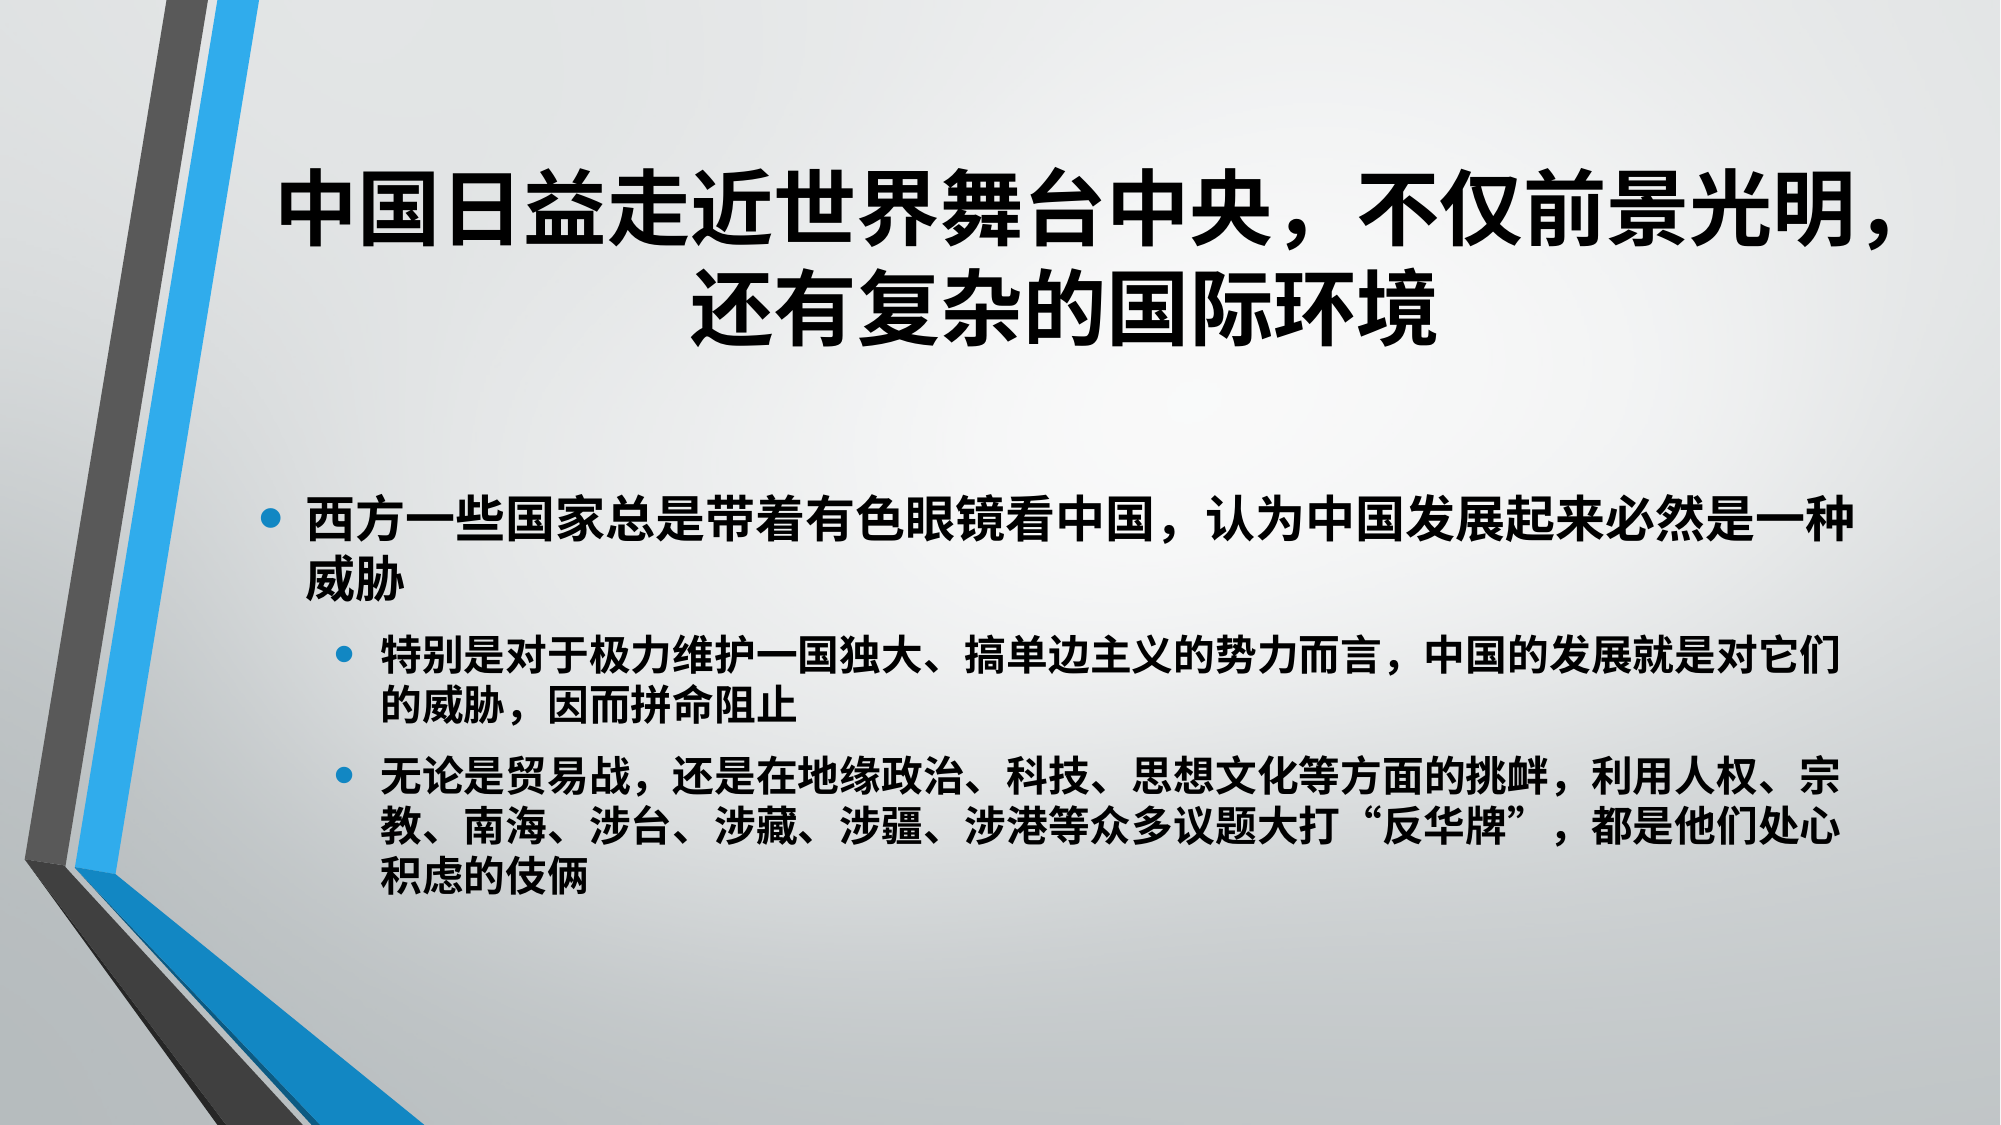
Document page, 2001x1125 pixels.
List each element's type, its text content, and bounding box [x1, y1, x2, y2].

title 中国日益走近世界舞台中央，不仅前景光明，还有复杂的国际环境 [243, 112, 1887, 400]
list 西方一些国家总是带着有色眼镜看中国，认为中国发展起来必然是一种威胁 特别是对于极力维护一国独大、搞单边主义的势力而言，中国的发展就是对它们的威胁，因而拼命阻止 无论是贸易战，还是在地缘政治、科技、思想文化等方面的挑衅，利用人权、宗教、南海、涉台、涉藏、涉疆、涉港等众多议题大打“反华牌”，都是他们处心积虑的伎俩 [243, 437, 1887, 950]
